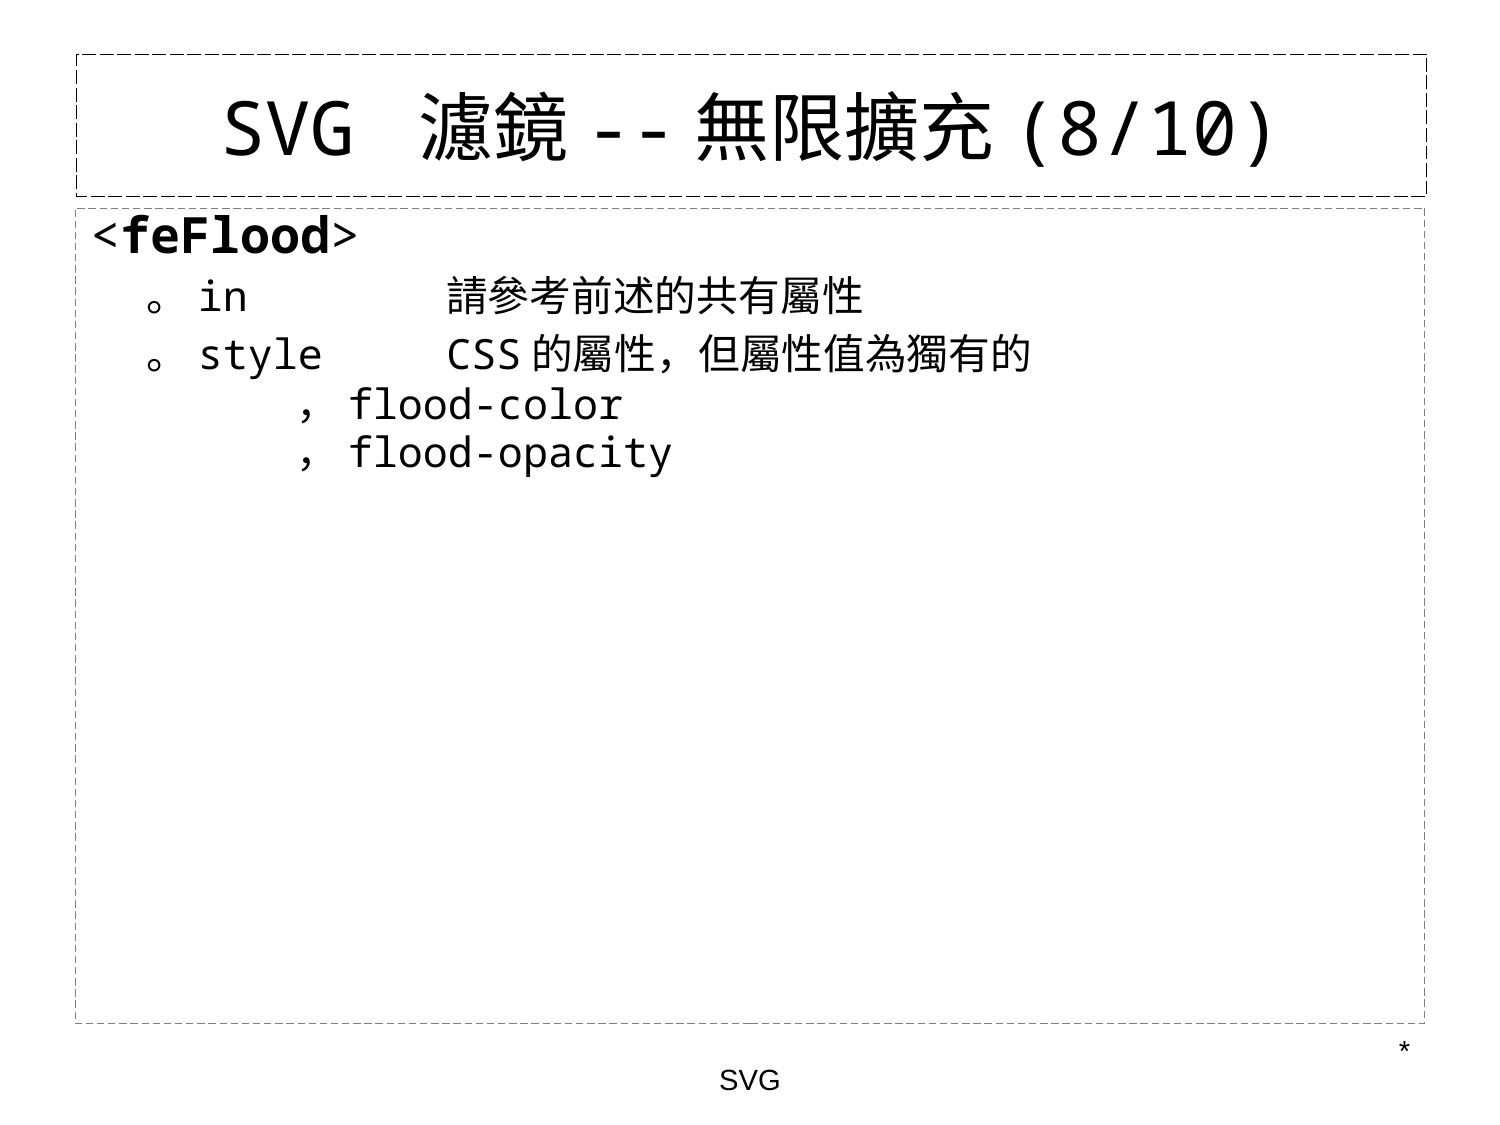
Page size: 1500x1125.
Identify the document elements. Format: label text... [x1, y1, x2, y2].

text_box * [1074, 1024, 1425, 1103]
list <feFlood> 。in 請參考前述的共有屬性 。style CSS的屬性，但屬性值為獨有的 ，flood-color ，flood-opacity [75, 208, 1425, 1024]
text_box SVG [512, 1054, 988, 1125]
title SVG 濾鏡--無限擴充(8/10) [76, 54, 1427, 197]
